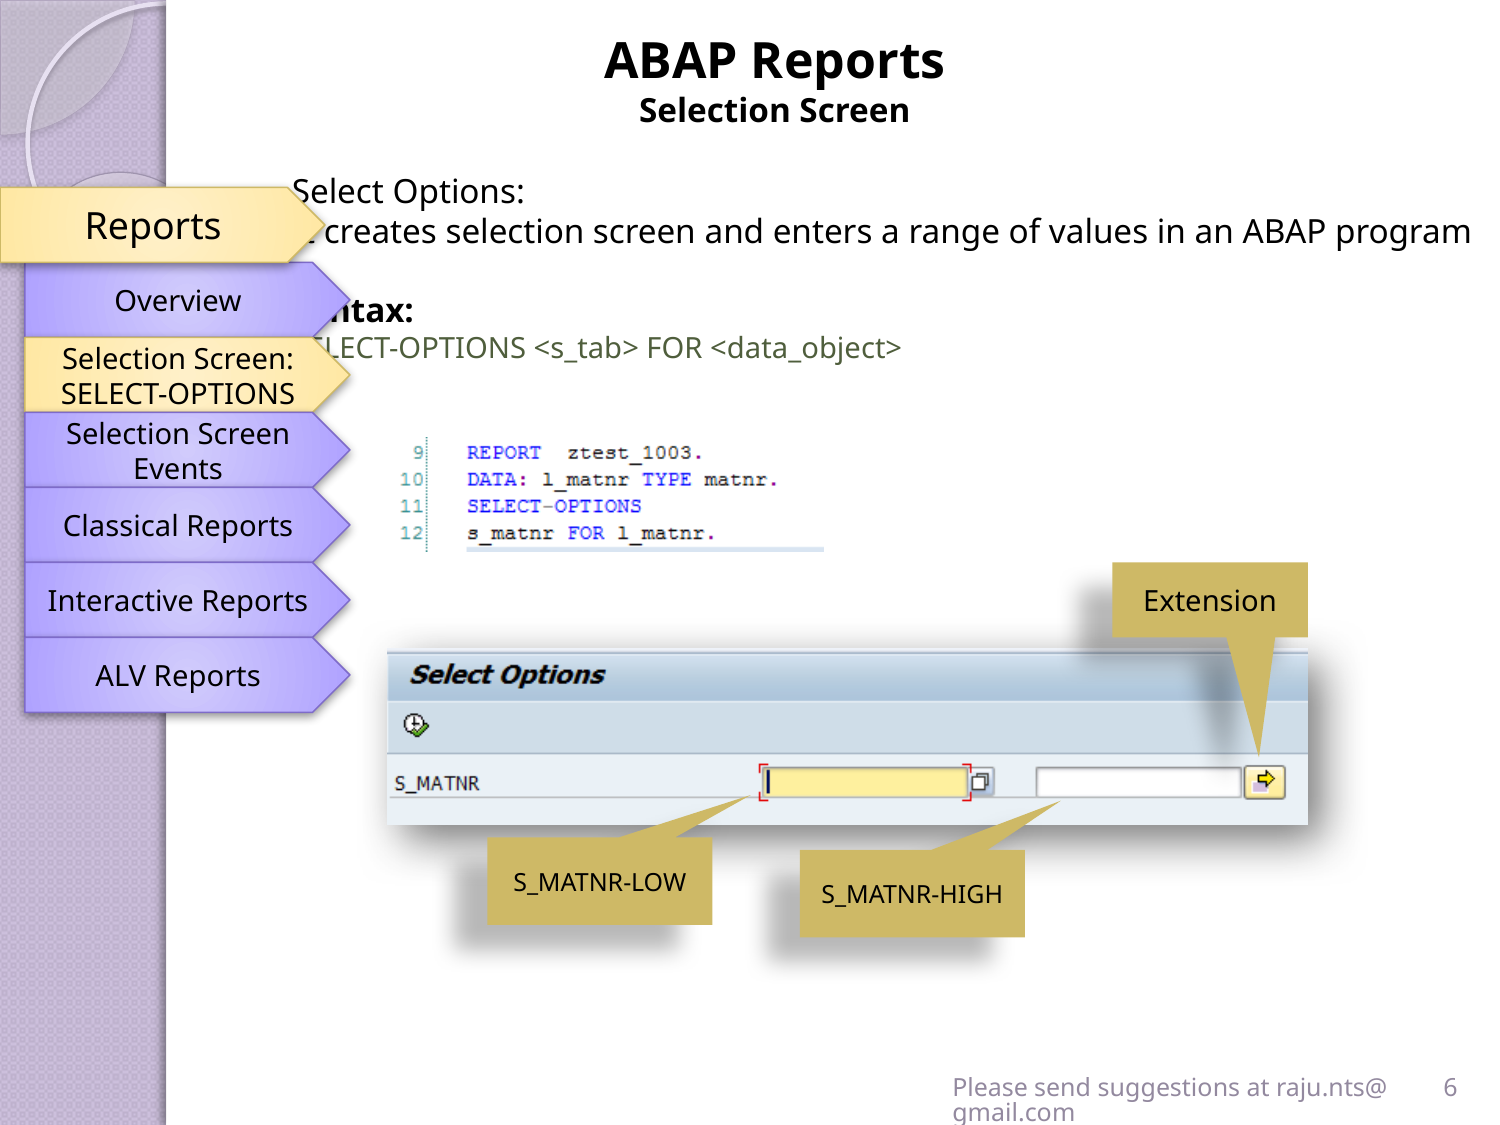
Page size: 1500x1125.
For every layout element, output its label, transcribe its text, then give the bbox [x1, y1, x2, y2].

slide_number 6 [1413, 1034, 1488, 1113]
text_box Interactive Reports [24, 561, 351, 635]
picture [387, 437, 824, 552]
text_box Overview [24, 261, 351, 335]
footer Please send suggestions at raju.nts@gmail.com [937, 1034, 1413, 1113]
text_box Classical Reports [24, 486, 351, 560]
text_box Select Options: It creates selection screen and enters a range of values in an ABAP program Syntax: SELECT-OPTIONS <s_tab> FOR <data_object> [277, 162, 1489, 372]
text_box ALV Reports [24, 636, 351, 714]
text_box Reports [0, 186, 326, 264]
picture [387, 648, 1308, 826]
text_box S_MATNR-LOW [485, 836, 715, 928]
text_box Extension [1110, 560, 1310, 645]
text_box S_MATNR-HIGH [797, 836, 1028, 940]
text_box Selection Screen Events [24, 411, 351, 485]
text_box ABAP Reports Selection Screen [562, 21, 988, 136]
text_box Selection Screen: SELECT-OPTIONS [24, 336, 351, 410]
